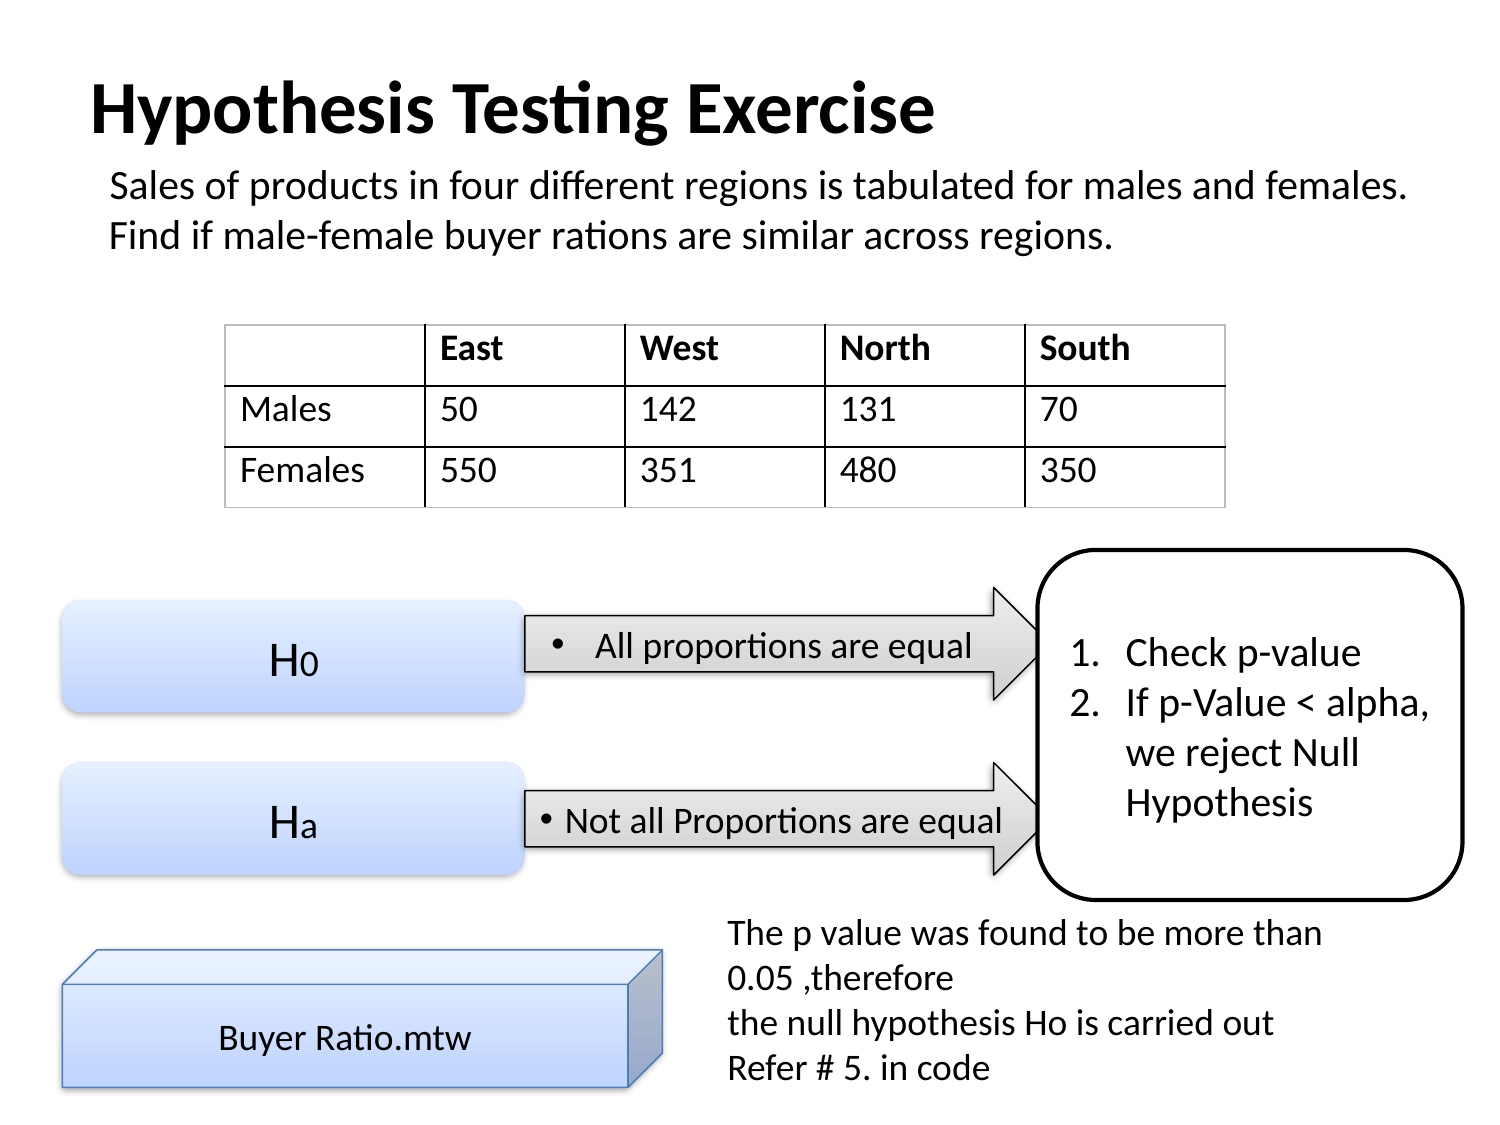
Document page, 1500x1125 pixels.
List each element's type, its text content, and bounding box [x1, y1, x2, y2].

text_box Buyer Ratio.mtw [61, 949, 664, 1089]
table_header North [826, 326, 1024, 385]
table_header [226, 326, 424, 385]
table_header South [1026, 326, 1224, 385]
table_cell Females [226, 448, 424, 507]
table_cell 142 [626, 387, 824, 446]
text_box The p value was found to be more than 0.05 ,therefore the null hypothesis Ho is carried out Refer # 5. in code [712, 901, 1463, 1125]
text_box Ha [61, 761, 526, 876]
table_cell 550 [426, 448, 624, 507]
table_cell Males [226, 387, 424, 446]
title Hypothesis Testing Exercise [75, 45, 1425, 149]
table_header West [626, 326, 824, 385]
table_cell 351 [626, 448, 824, 507]
table_cell 131 [826, 387, 1024, 446]
table_cell 480 [826, 448, 1024, 507]
text_box H0 [61, 599, 526, 714]
table_cell 70 [1026, 387, 1224, 446]
table_cell 350 [1026, 448, 1224, 507]
text_box Check p-value If p-Value < alpha, we reject Null Hypothesis [1035, 547, 1465, 901]
list Sales of products in four different regions is tabulated for males and females. Find if male-female buyer rations are similar across regions. [37, 149, 1475, 1088]
text_box All proportions are equal [524, 586, 1035, 701]
table_header East [426, 326, 624, 385]
text_box Not all Proportions are equal [524, 761, 1035, 876]
table_cell 50 [426, 387, 624, 446]
